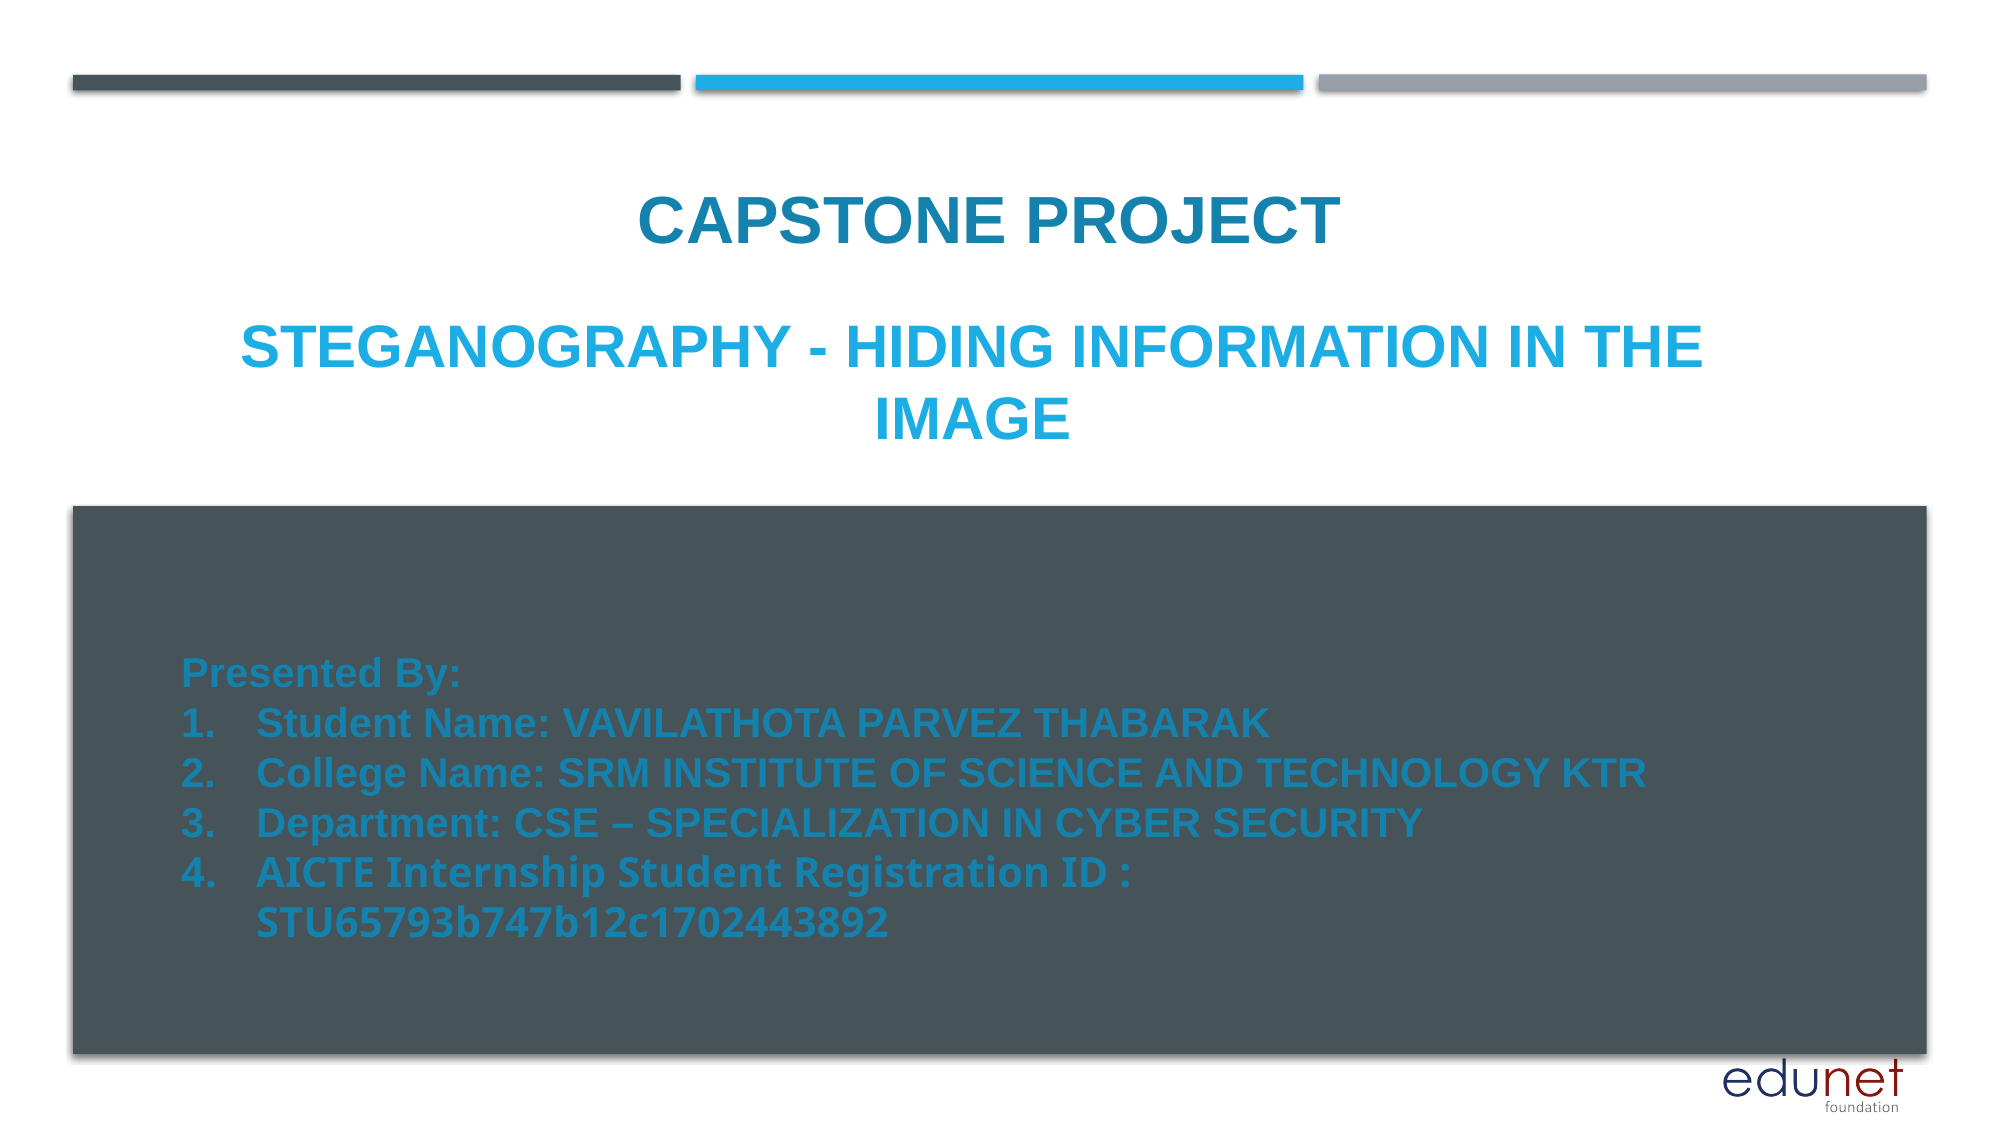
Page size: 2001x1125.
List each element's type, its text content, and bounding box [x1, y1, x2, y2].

text_box CAPSTONE PROJECT [0, 169, 2000, 265]
text_box Presented By: Student Name: VAVILATHOTA PARVEZ THABARAK College Name: SRM INSTITUTE OF SCIENCE AND TECHNOLOGY KTR Department: CSE – SPECIALIZATION IN CYBER SECURITY AICTE Internship Student Registration ID : STU65793b747b12c1702443892 [166, 637, 1783, 953]
title Steganography - Hiding Information in the Image [222, 298, 1723, 460]
picture [1719, 1056, 1905, 1116]
